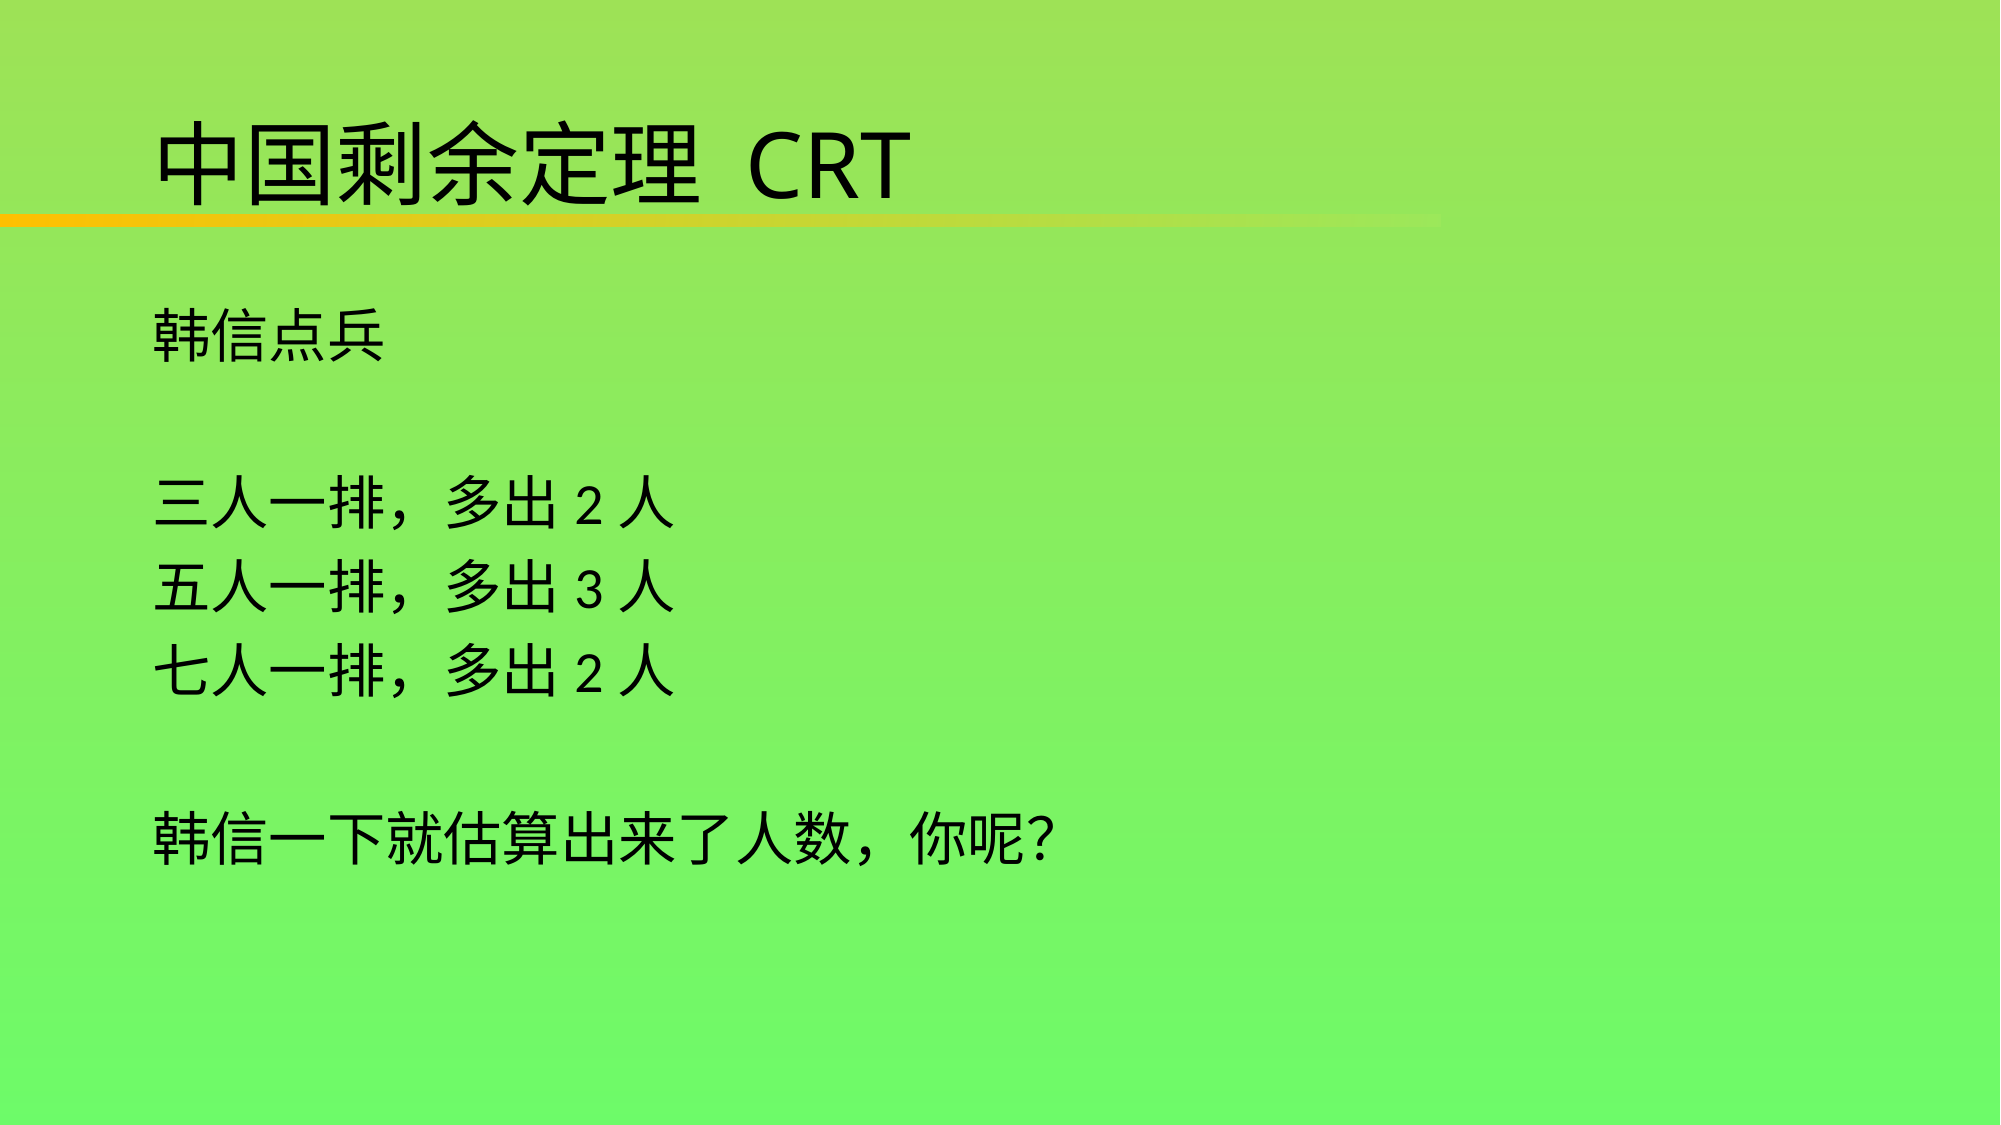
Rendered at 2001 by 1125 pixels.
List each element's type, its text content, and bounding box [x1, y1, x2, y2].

title 中国剩余定理 CRT [137, 59, 1863, 278]
list 韩信点兵 三人一排，多出2人 五人一排，多出3人 七人一排，多出2人 韩信一下就估算出来了人数，你呢？ [137, 299, 1863, 1014]
